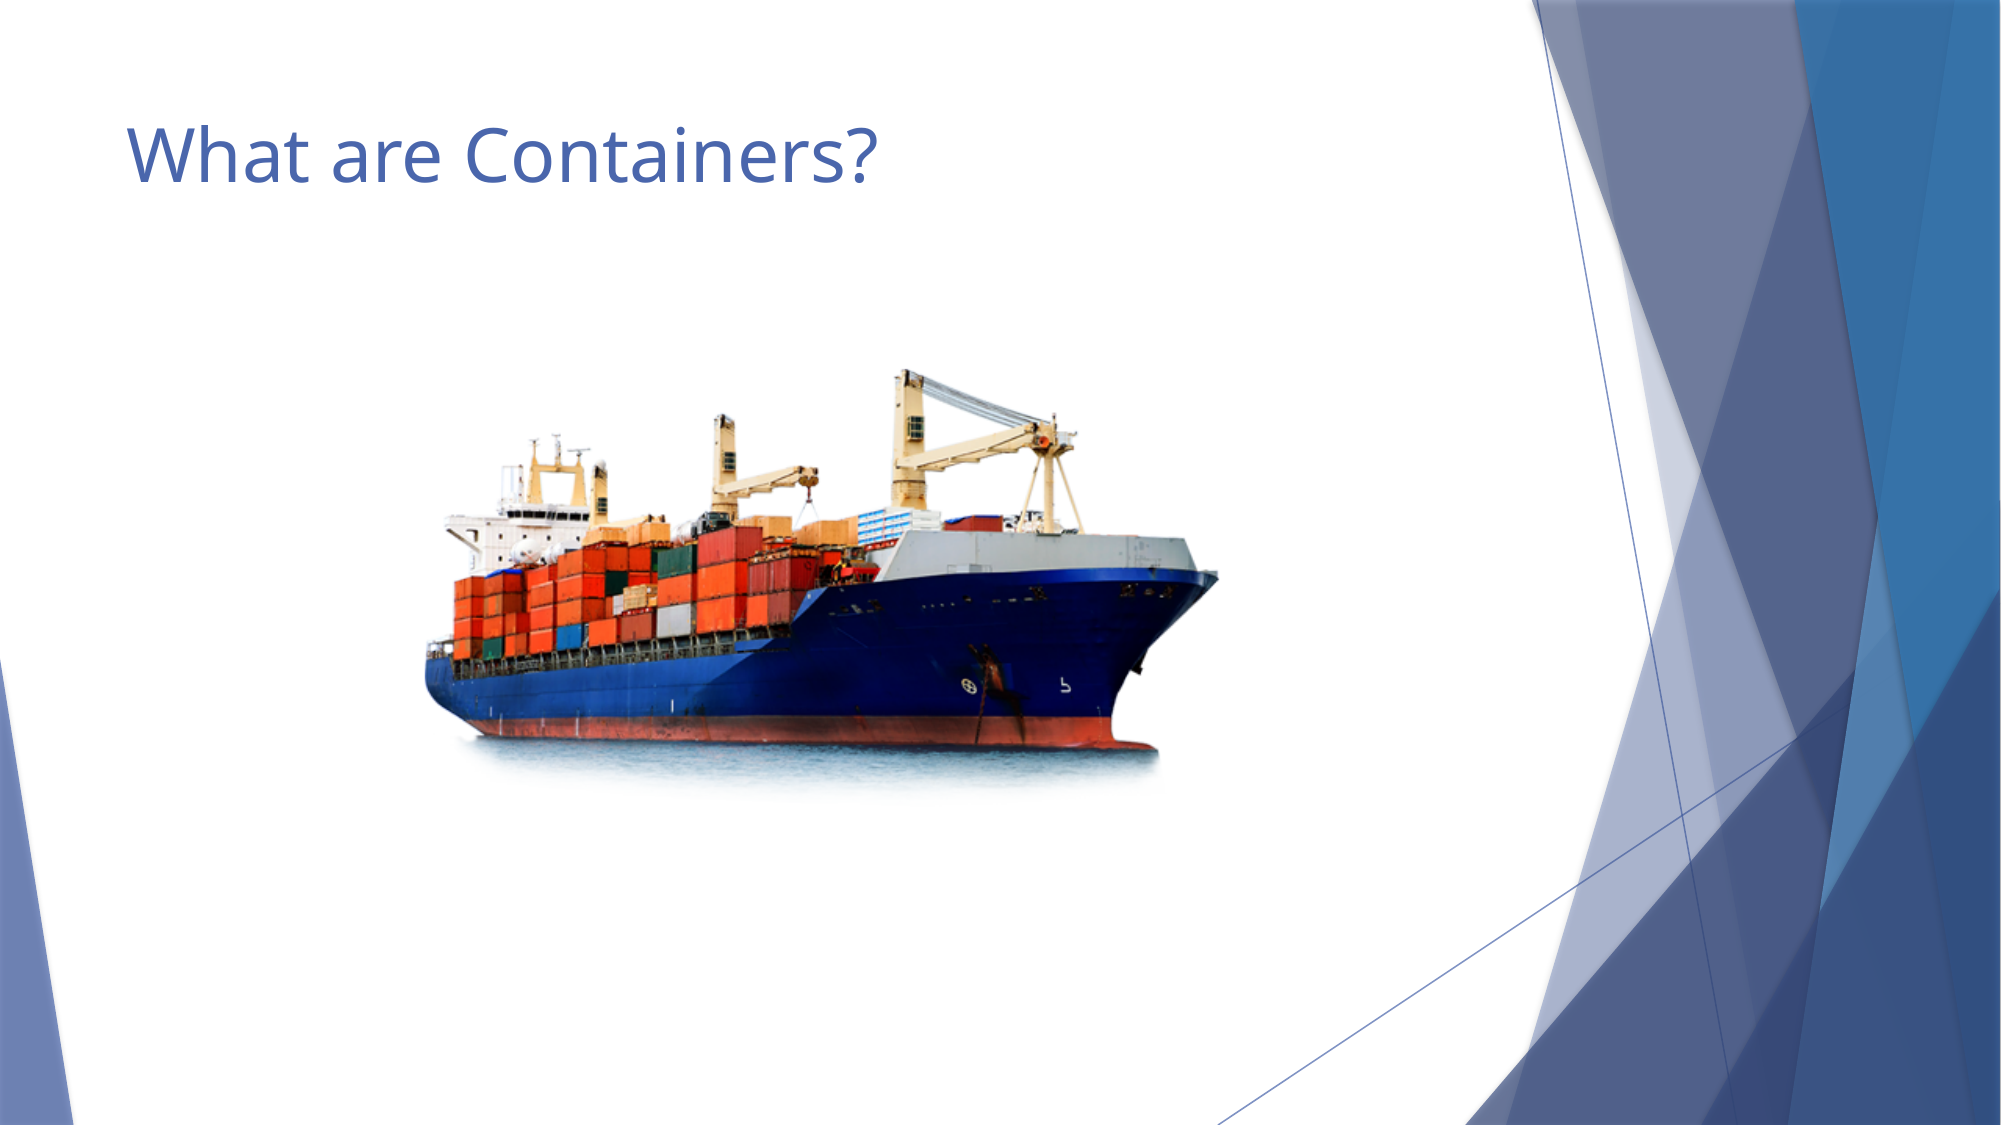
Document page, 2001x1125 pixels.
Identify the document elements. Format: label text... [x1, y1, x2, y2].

picture [331, 275, 1301, 850]
title What are Containers? [111, 99, 1522, 317]
